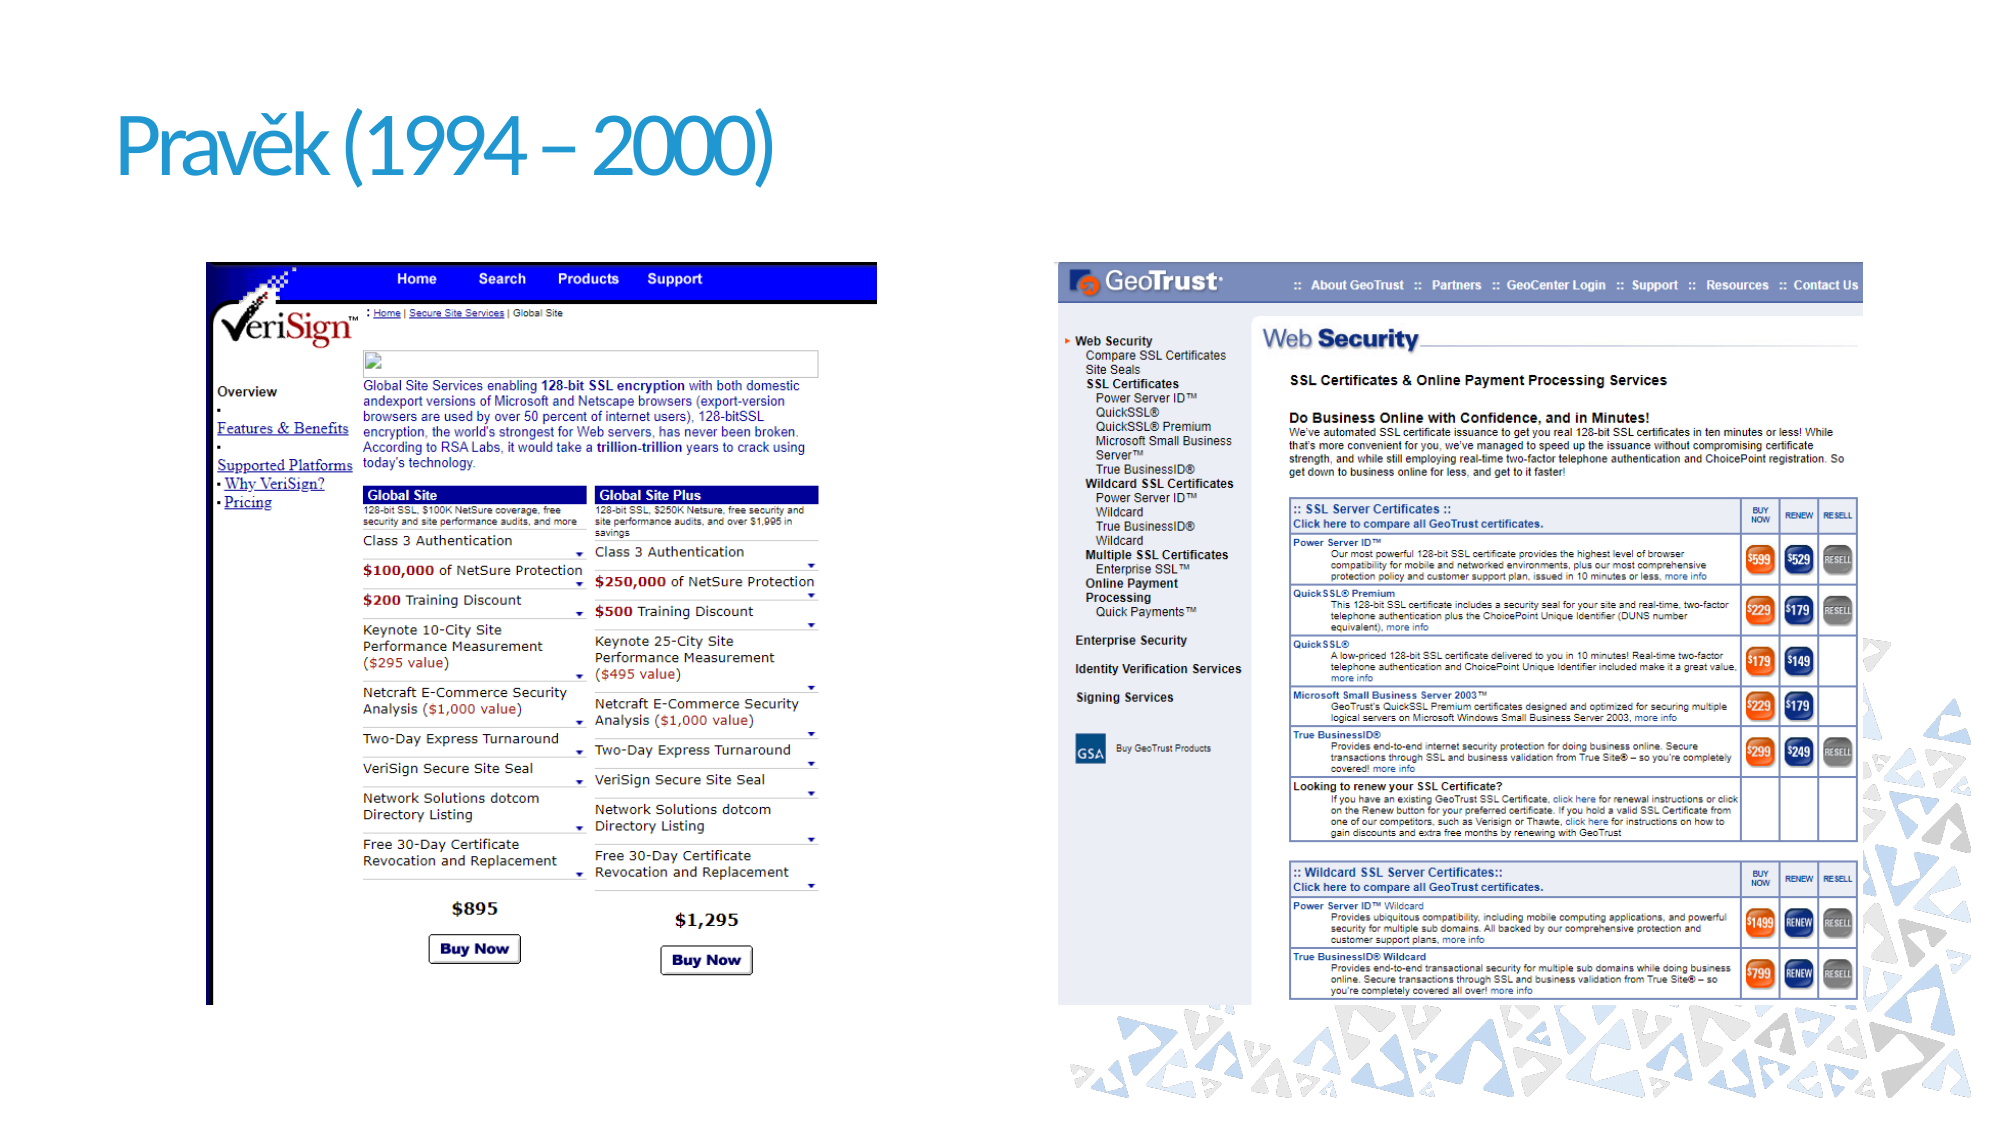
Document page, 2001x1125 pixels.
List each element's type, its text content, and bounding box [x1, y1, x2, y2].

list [1053, 262, 1863, 1006]
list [206, 262, 878, 1006]
picture [1070, 633, 1971, 1098]
title Pravěk (1994 – 2000) [99, 45, 1900, 233]
